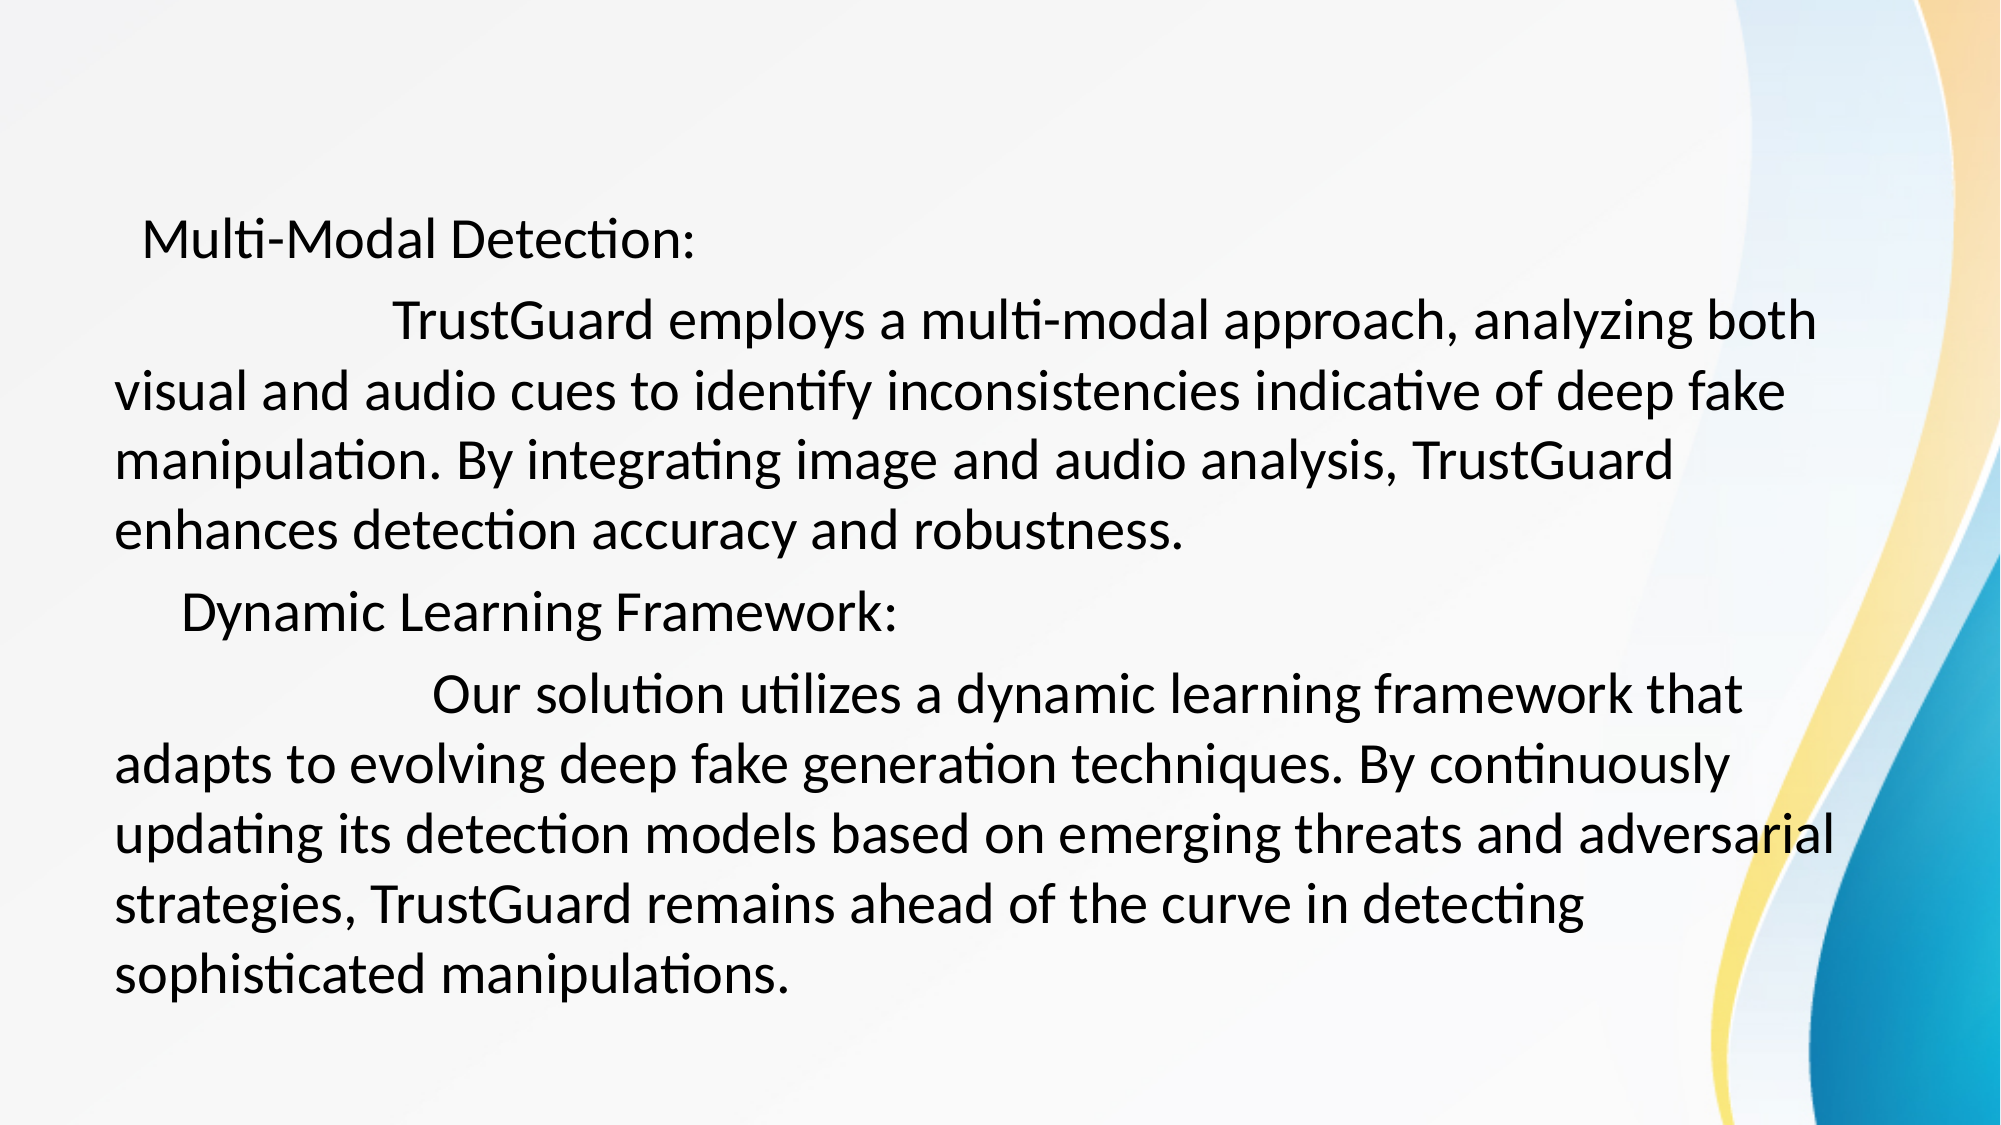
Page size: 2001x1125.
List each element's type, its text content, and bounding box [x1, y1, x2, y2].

picture [0, 0, 2001, 1125]
list Multi-Modal Detection: TrustGuard employs a multi-modal approach, analyzing both visual and audio cues to identify inconsistencies indicative of deep fake manipulation. By integrating image and audio analysis, TrustGuard enhances detection accuracy and robustness. Dynamic Learning Framework: Our solution utilizes a dynamic learning framework that adapts to evolving deep fake generation techniques. By continuously updating its detection models based on emerging threats and adversarial strategies, TrustGuard remains ahead of the curve in detecting sophisticated manipulations. [99, 192, 1901, 1006]
